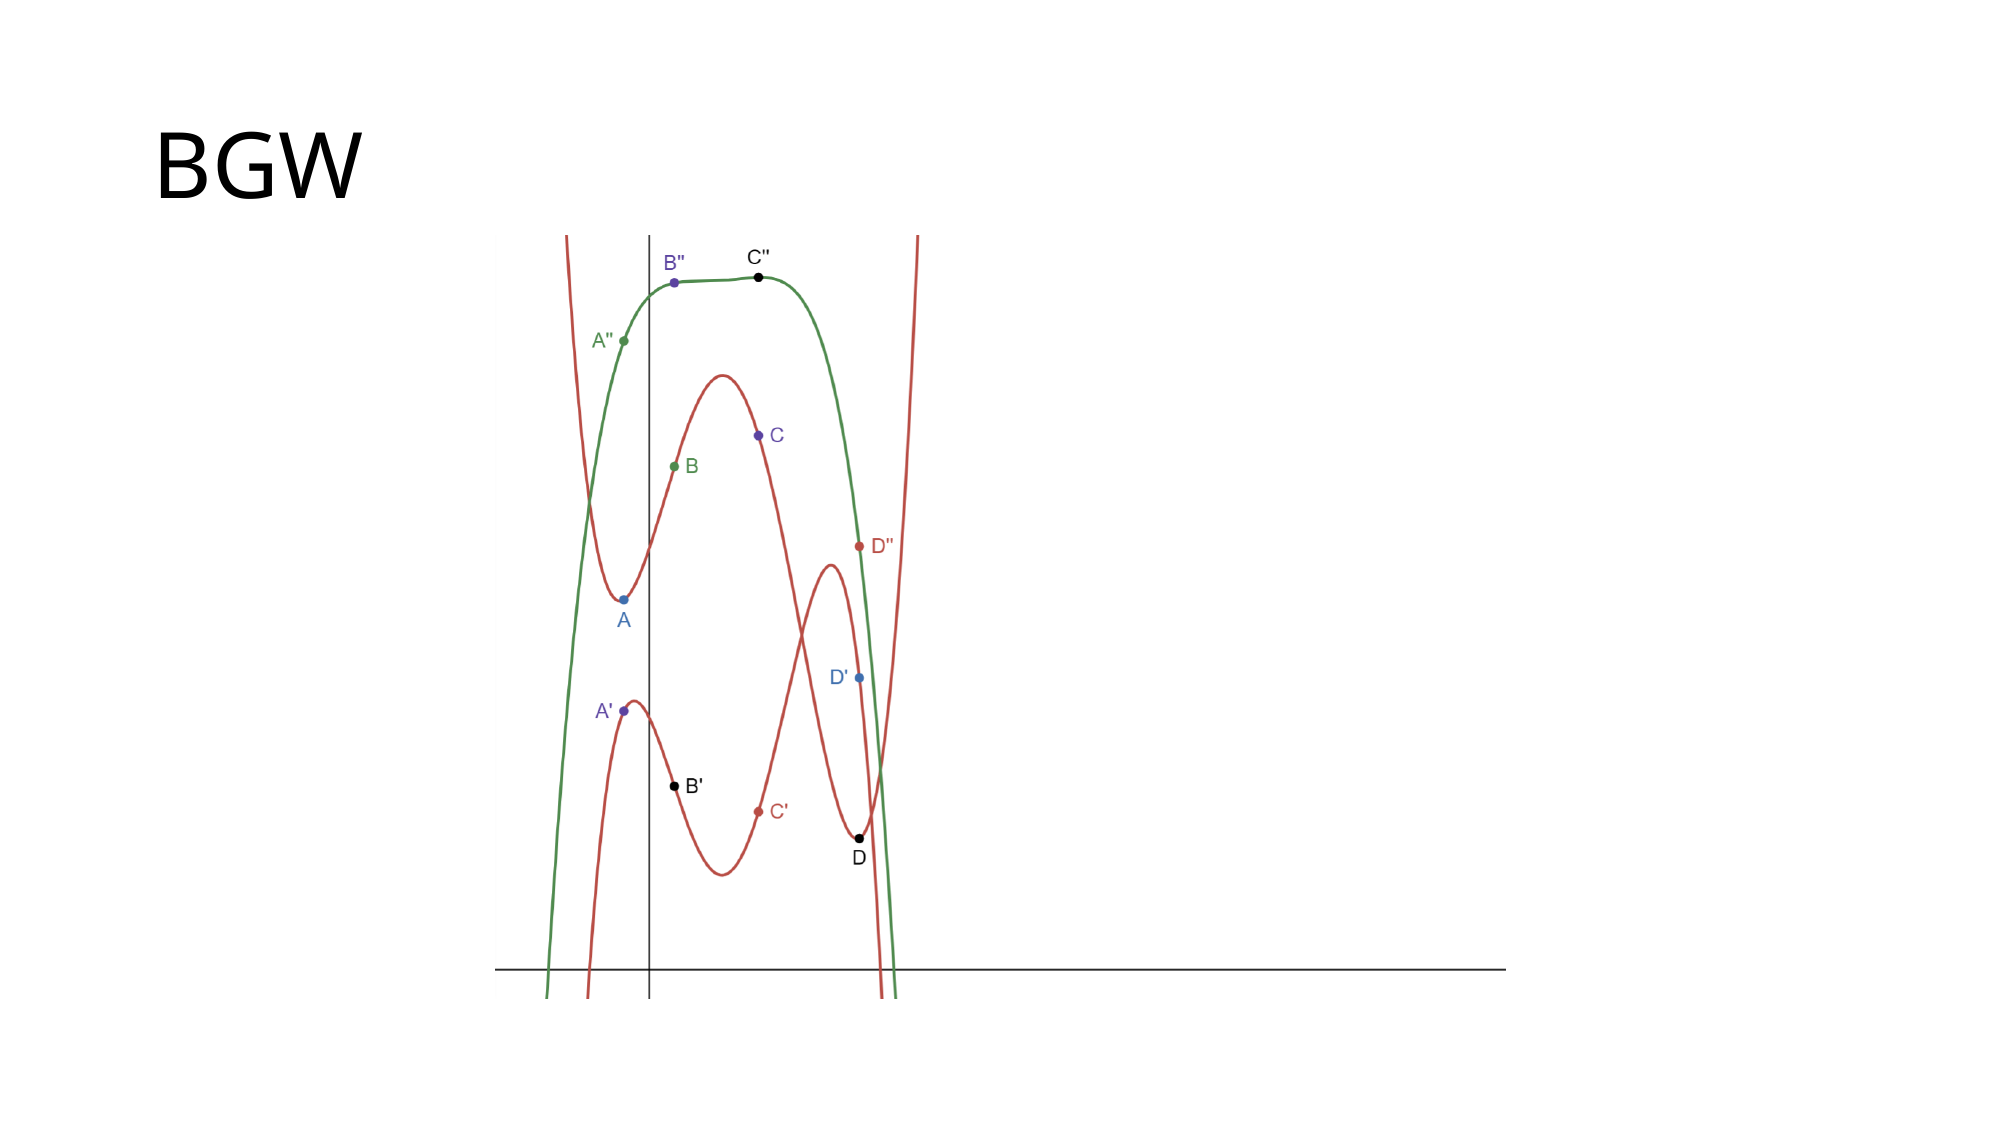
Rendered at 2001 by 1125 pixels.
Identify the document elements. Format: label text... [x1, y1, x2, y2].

title BGW [137, 59, 1863, 278]
picture [495, 235, 1506, 999]
